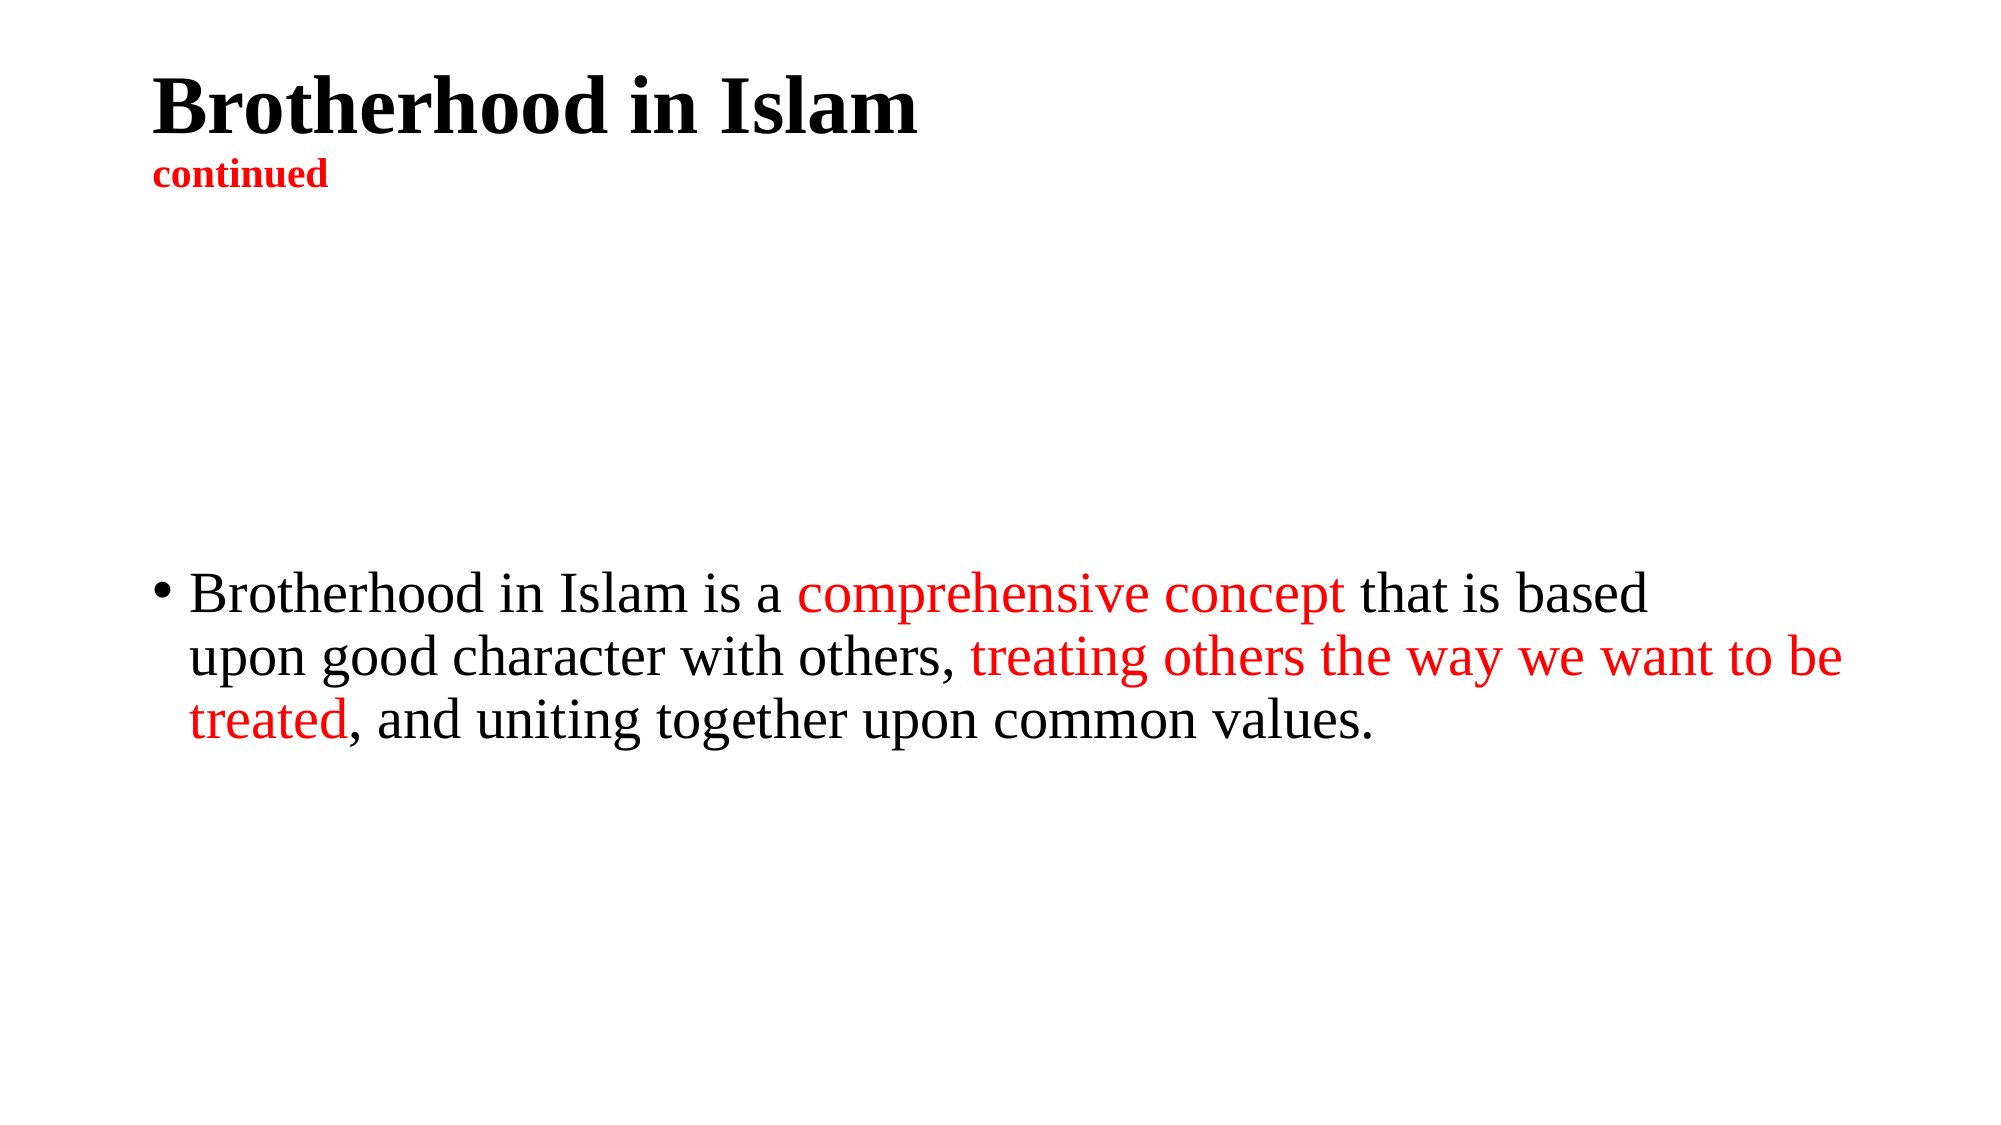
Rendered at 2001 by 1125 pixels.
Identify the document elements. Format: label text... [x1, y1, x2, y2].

title Brotherhood in Islam continued [137, 59, 1863, 278]
list Brotherhood in Islam is a comprehensive concept that is based upon good character with others, treating others the way we want to be treated, and uniting together upon common values. [137, 299, 1863, 1014]
